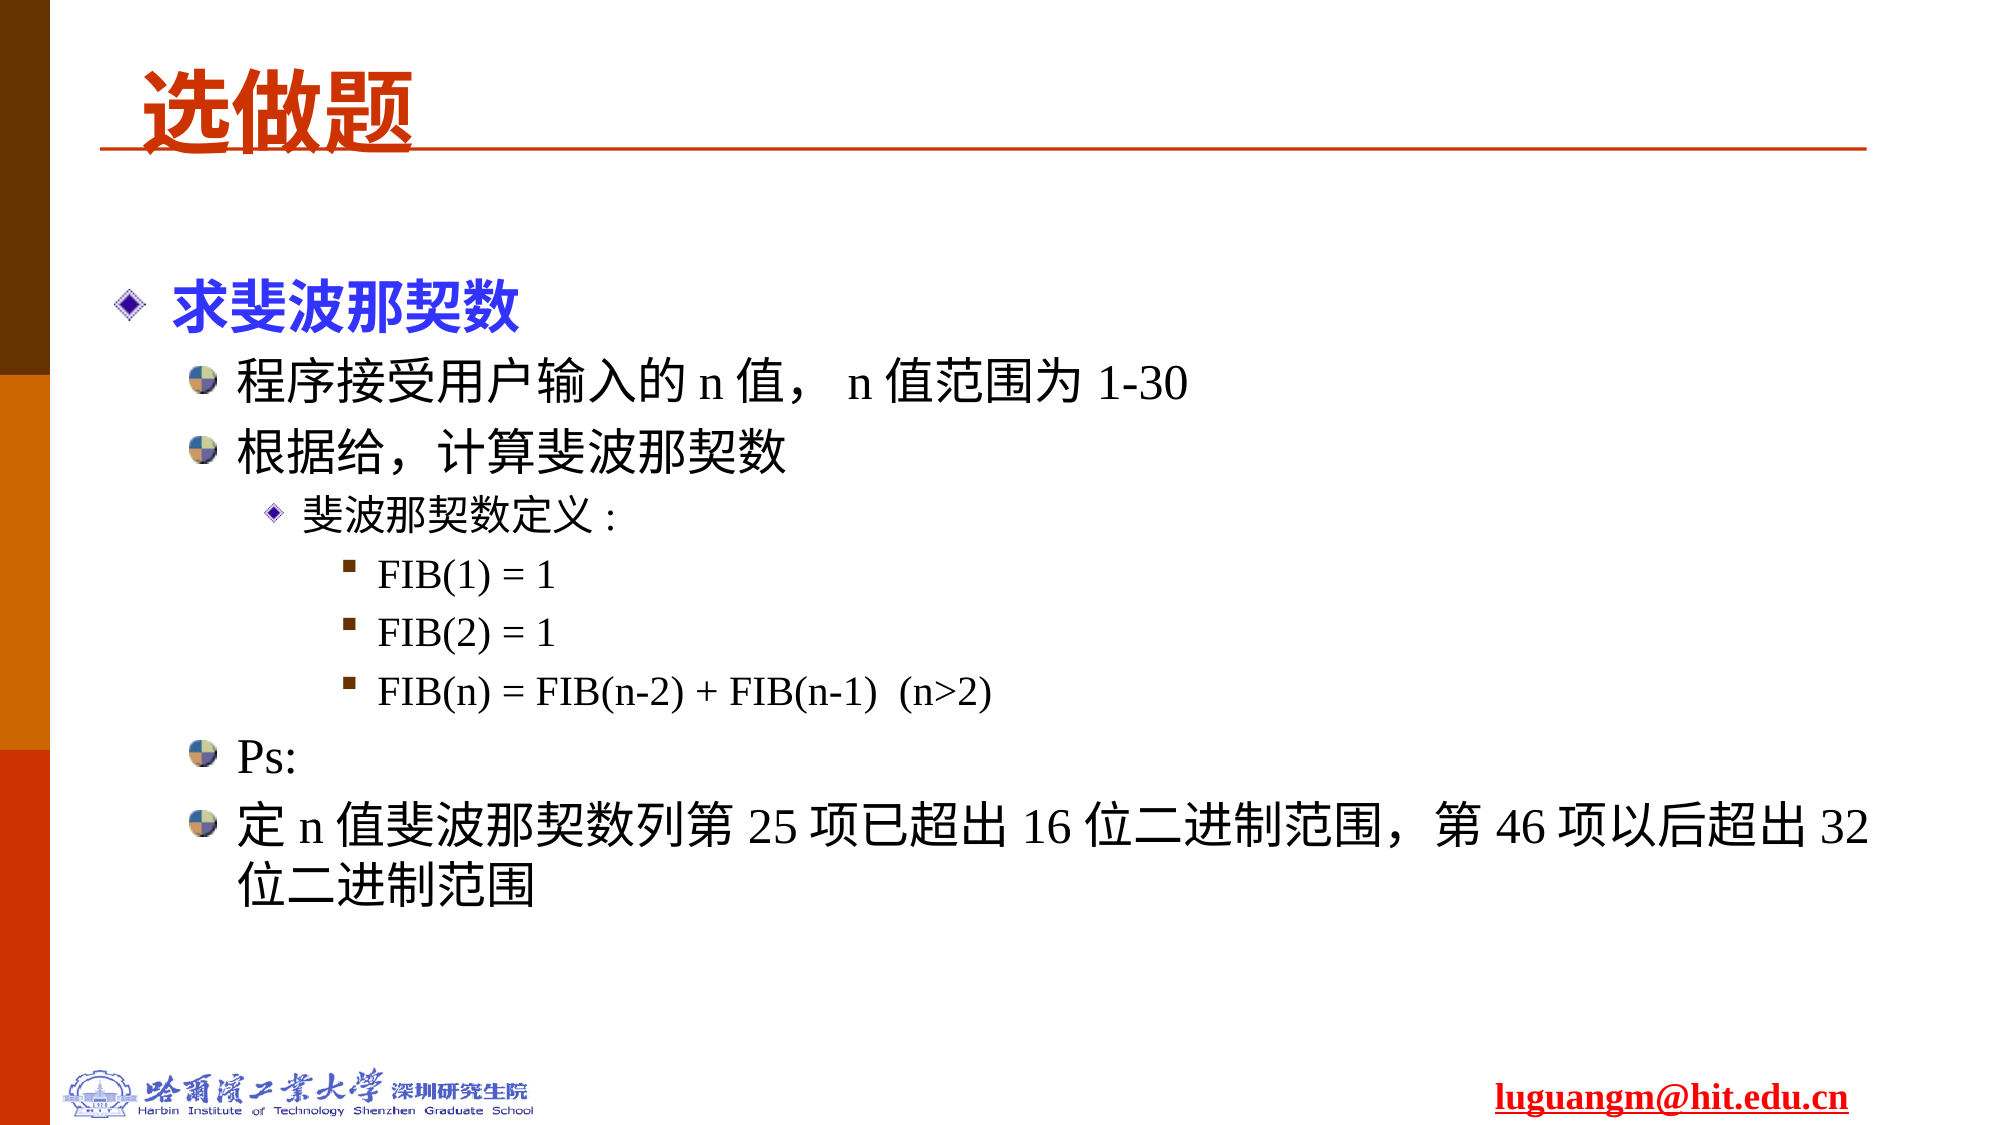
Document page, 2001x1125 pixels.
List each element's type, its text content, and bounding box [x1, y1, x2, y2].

picture [189, 366, 217, 394]
picture [189, 810, 217, 837]
picture [264, 503, 284, 523]
picture [189, 740, 217, 767]
text_box 选做题 [124, 67, 1925, 173]
picture [55, 1061, 552, 1124]
list 求斐波那契数 程序接受用户输入的n值，n值范围为1-30 根据给，计算斐波那契数 斐波那契数定义: FIB(1) = 1 FIB(2) = 1 FIB(n) = FIB(n-2) + FIB(n-1) (n>2) Ps: 定n值斐波那契数列第25项已超出16位二进制范围，第46项以后超出32位二进制范围 [99, 262, 1901, 1006]
picture [114, 289, 146, 321]
picture [189, 436, 217, 464]
